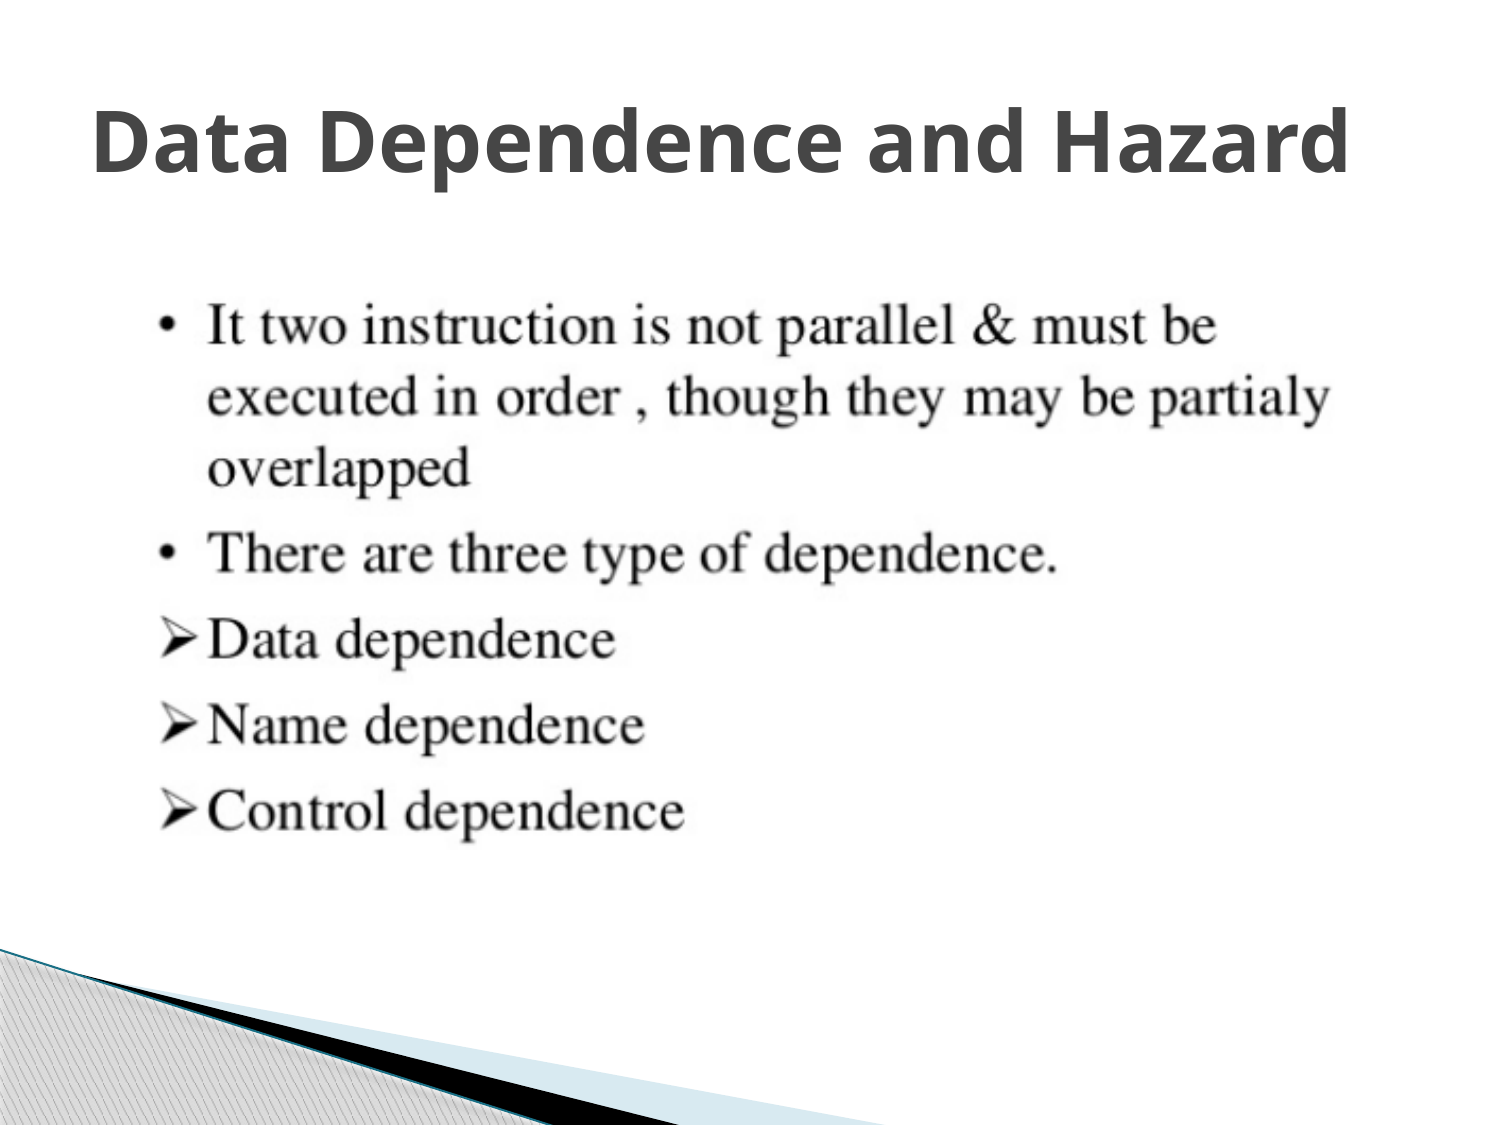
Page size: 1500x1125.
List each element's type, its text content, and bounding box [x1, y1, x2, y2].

title Data Dependence and Hazard [75, 45, 1425, 233]
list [149, 287, 1356, 851]
